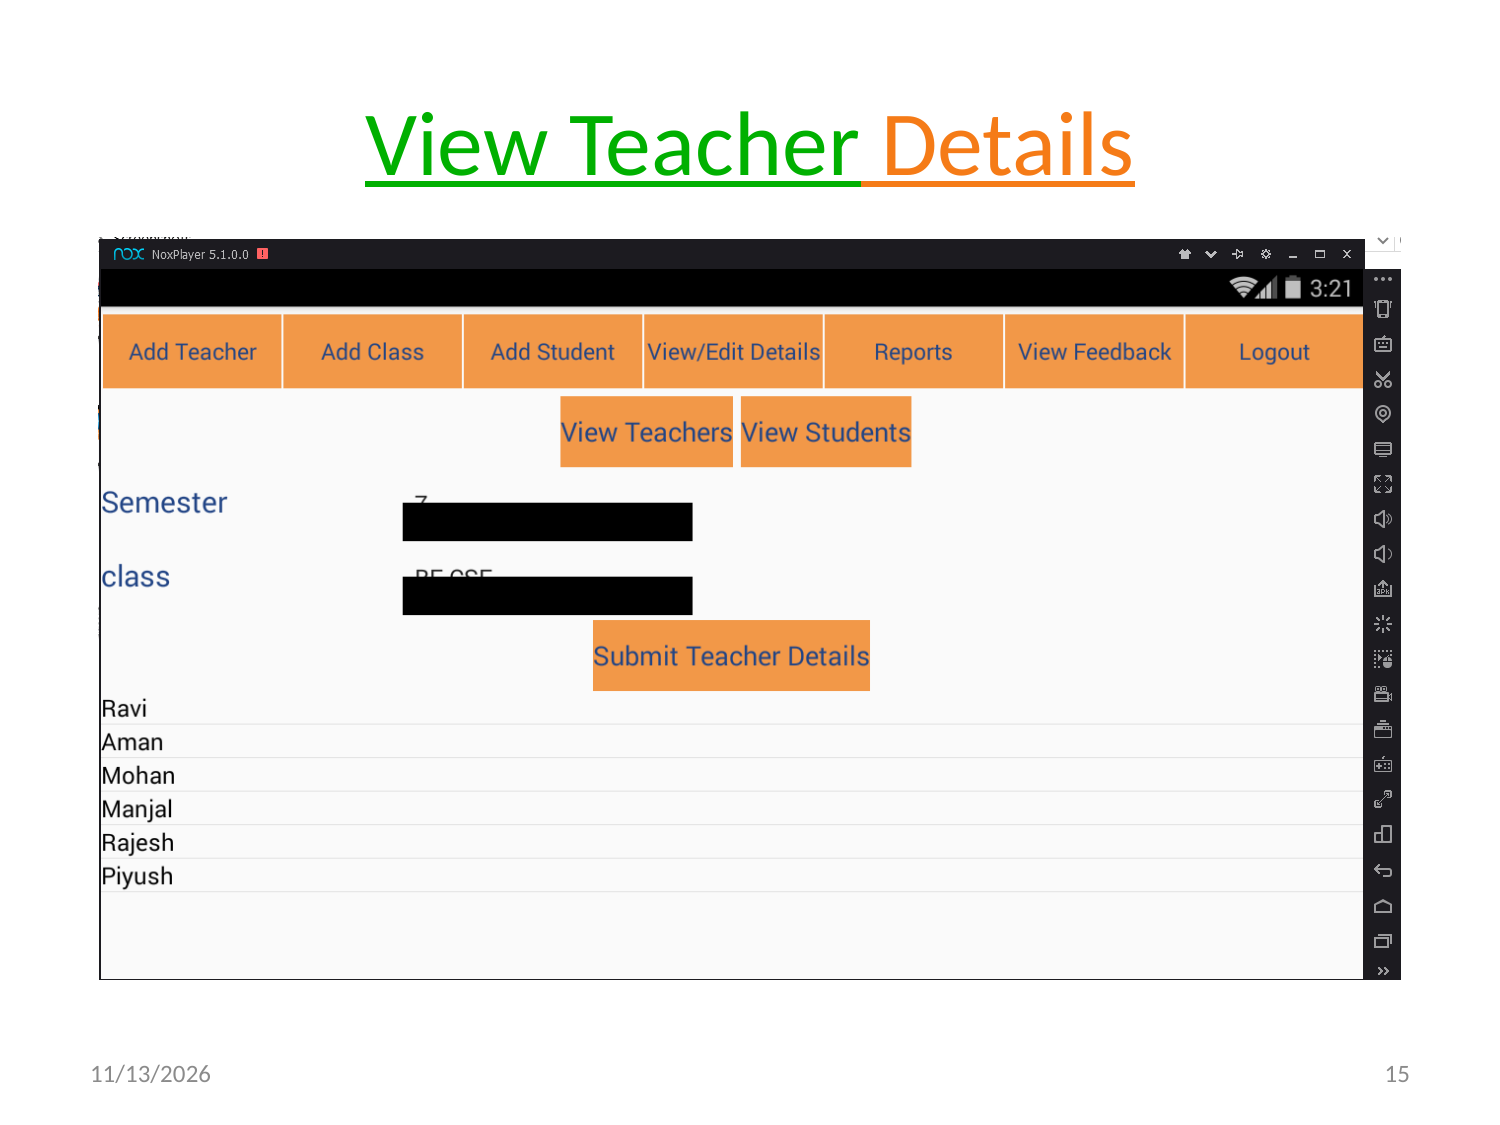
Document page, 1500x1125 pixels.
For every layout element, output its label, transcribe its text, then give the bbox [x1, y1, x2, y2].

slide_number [75, 1042, 425, 1103]
title View Teacher Details [75, 45, 1425, 233]
slide_number 15 [1074, 1042, 1425, 1103]
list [98, 237, 1402, 981]
